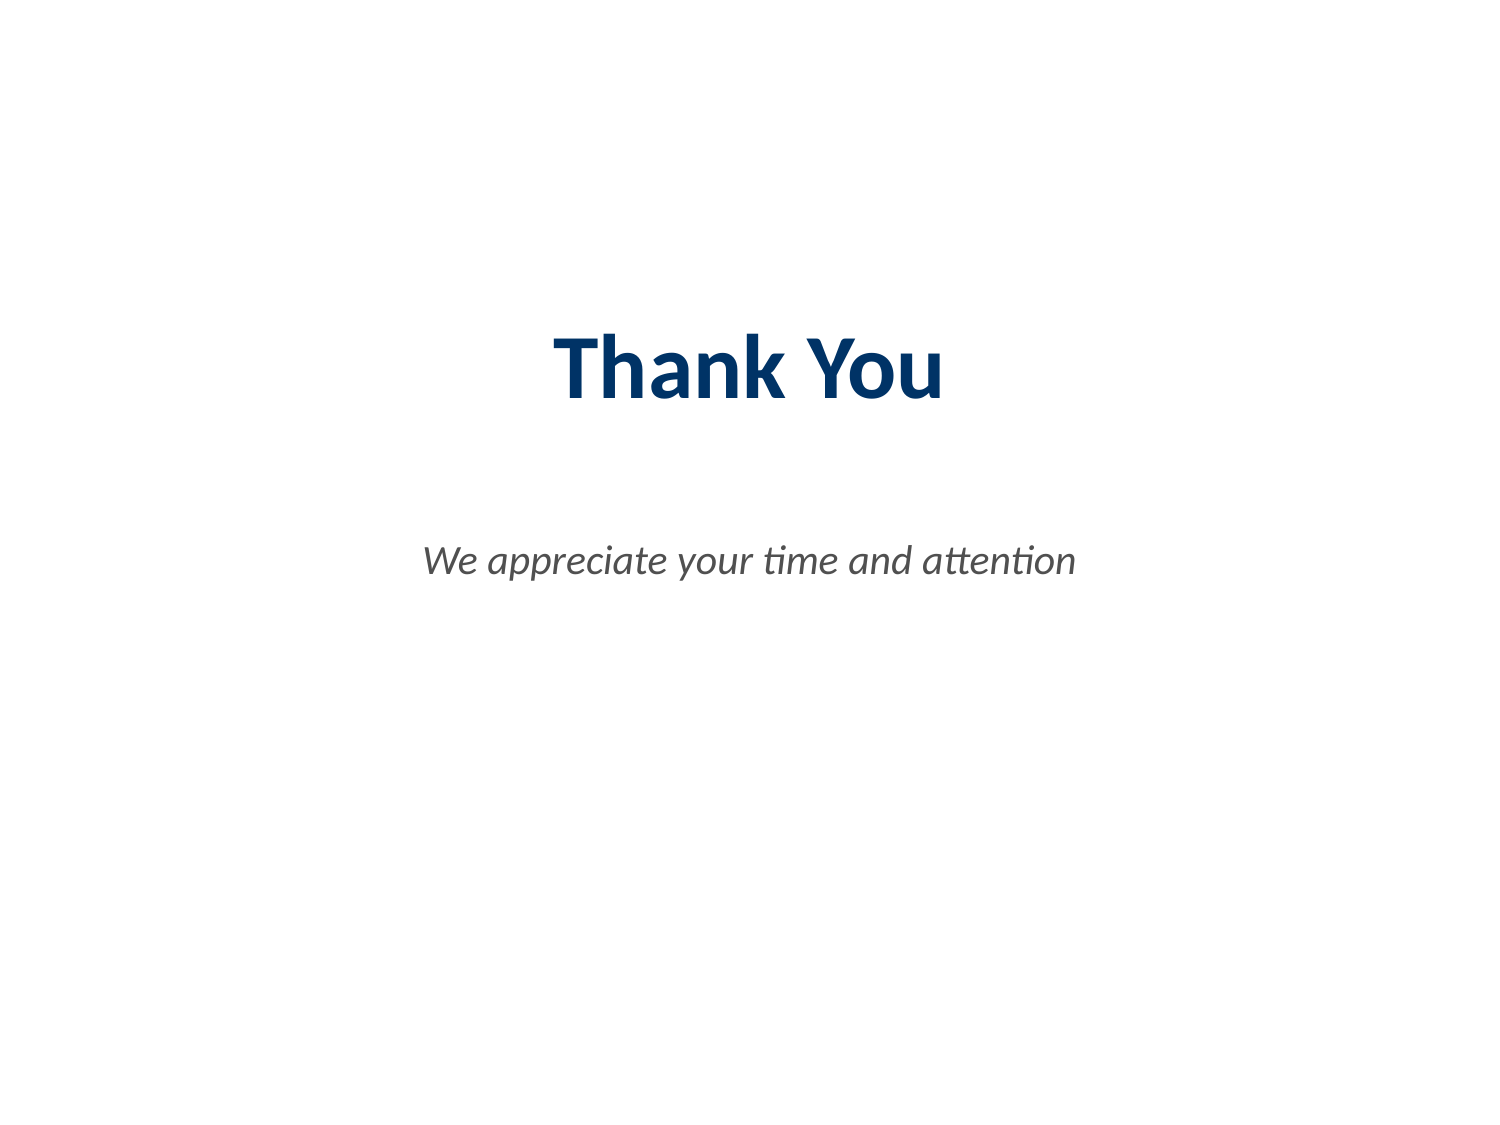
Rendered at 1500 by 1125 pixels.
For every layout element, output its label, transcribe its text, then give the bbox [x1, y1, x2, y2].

text_box We appreciate your time and attention [407, 525, 1093, 590]
text_box Thank You [538, 299, 962, 425]
